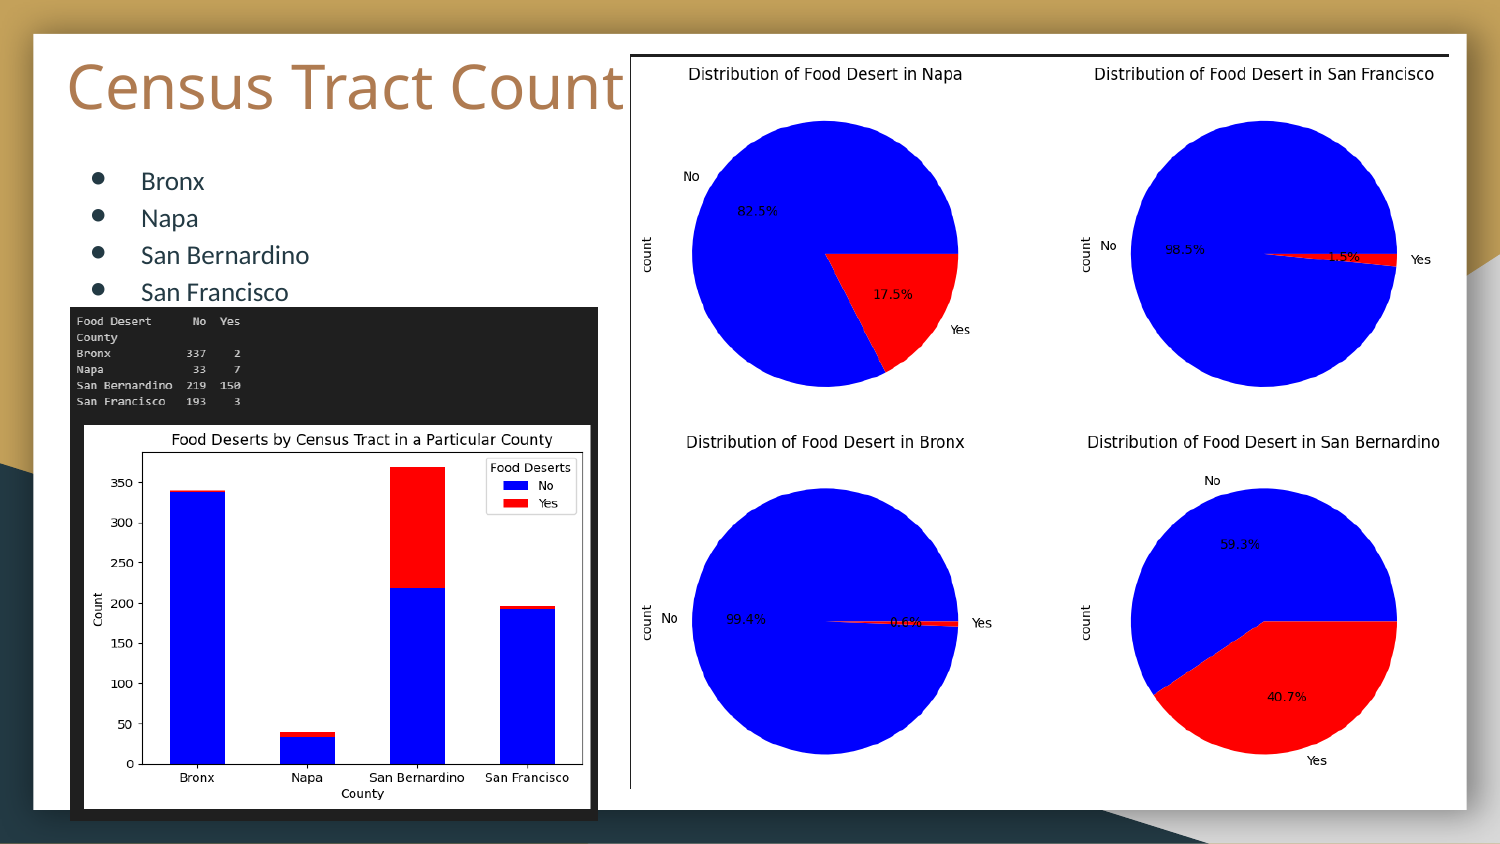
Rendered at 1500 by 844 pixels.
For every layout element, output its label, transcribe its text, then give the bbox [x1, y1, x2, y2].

title Census Tract Count [51, 32, 644, 157]
picture [629, 54, 1449, 790]
list Bronx Napa San Bernardino San Francisco [51, 143, 512, 665]
picture [70, 307, 598, 821]
